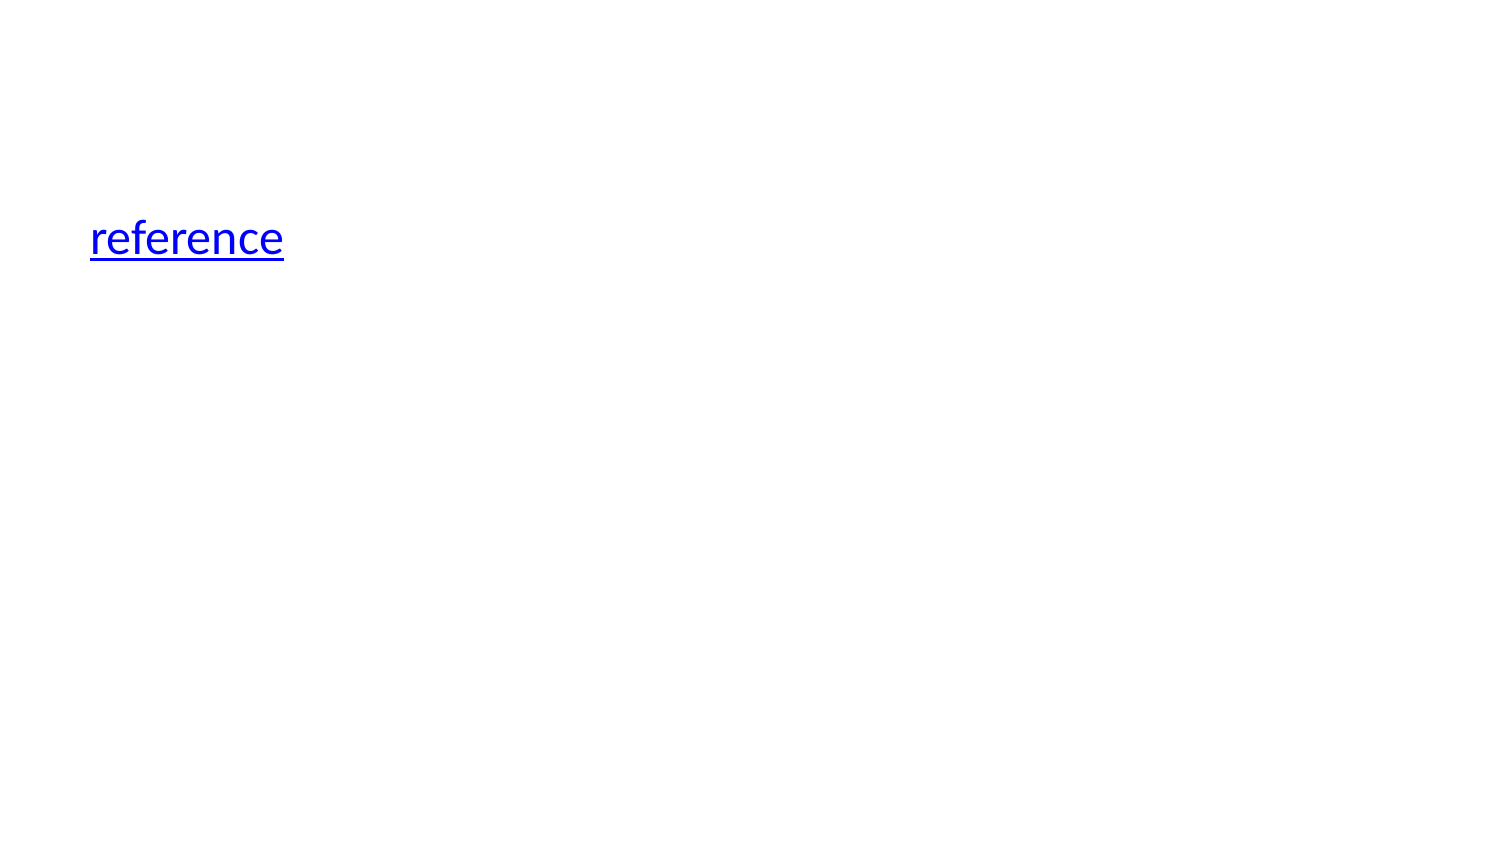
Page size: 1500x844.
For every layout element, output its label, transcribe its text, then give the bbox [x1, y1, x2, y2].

list reference [75, 196, 1425, 754]
